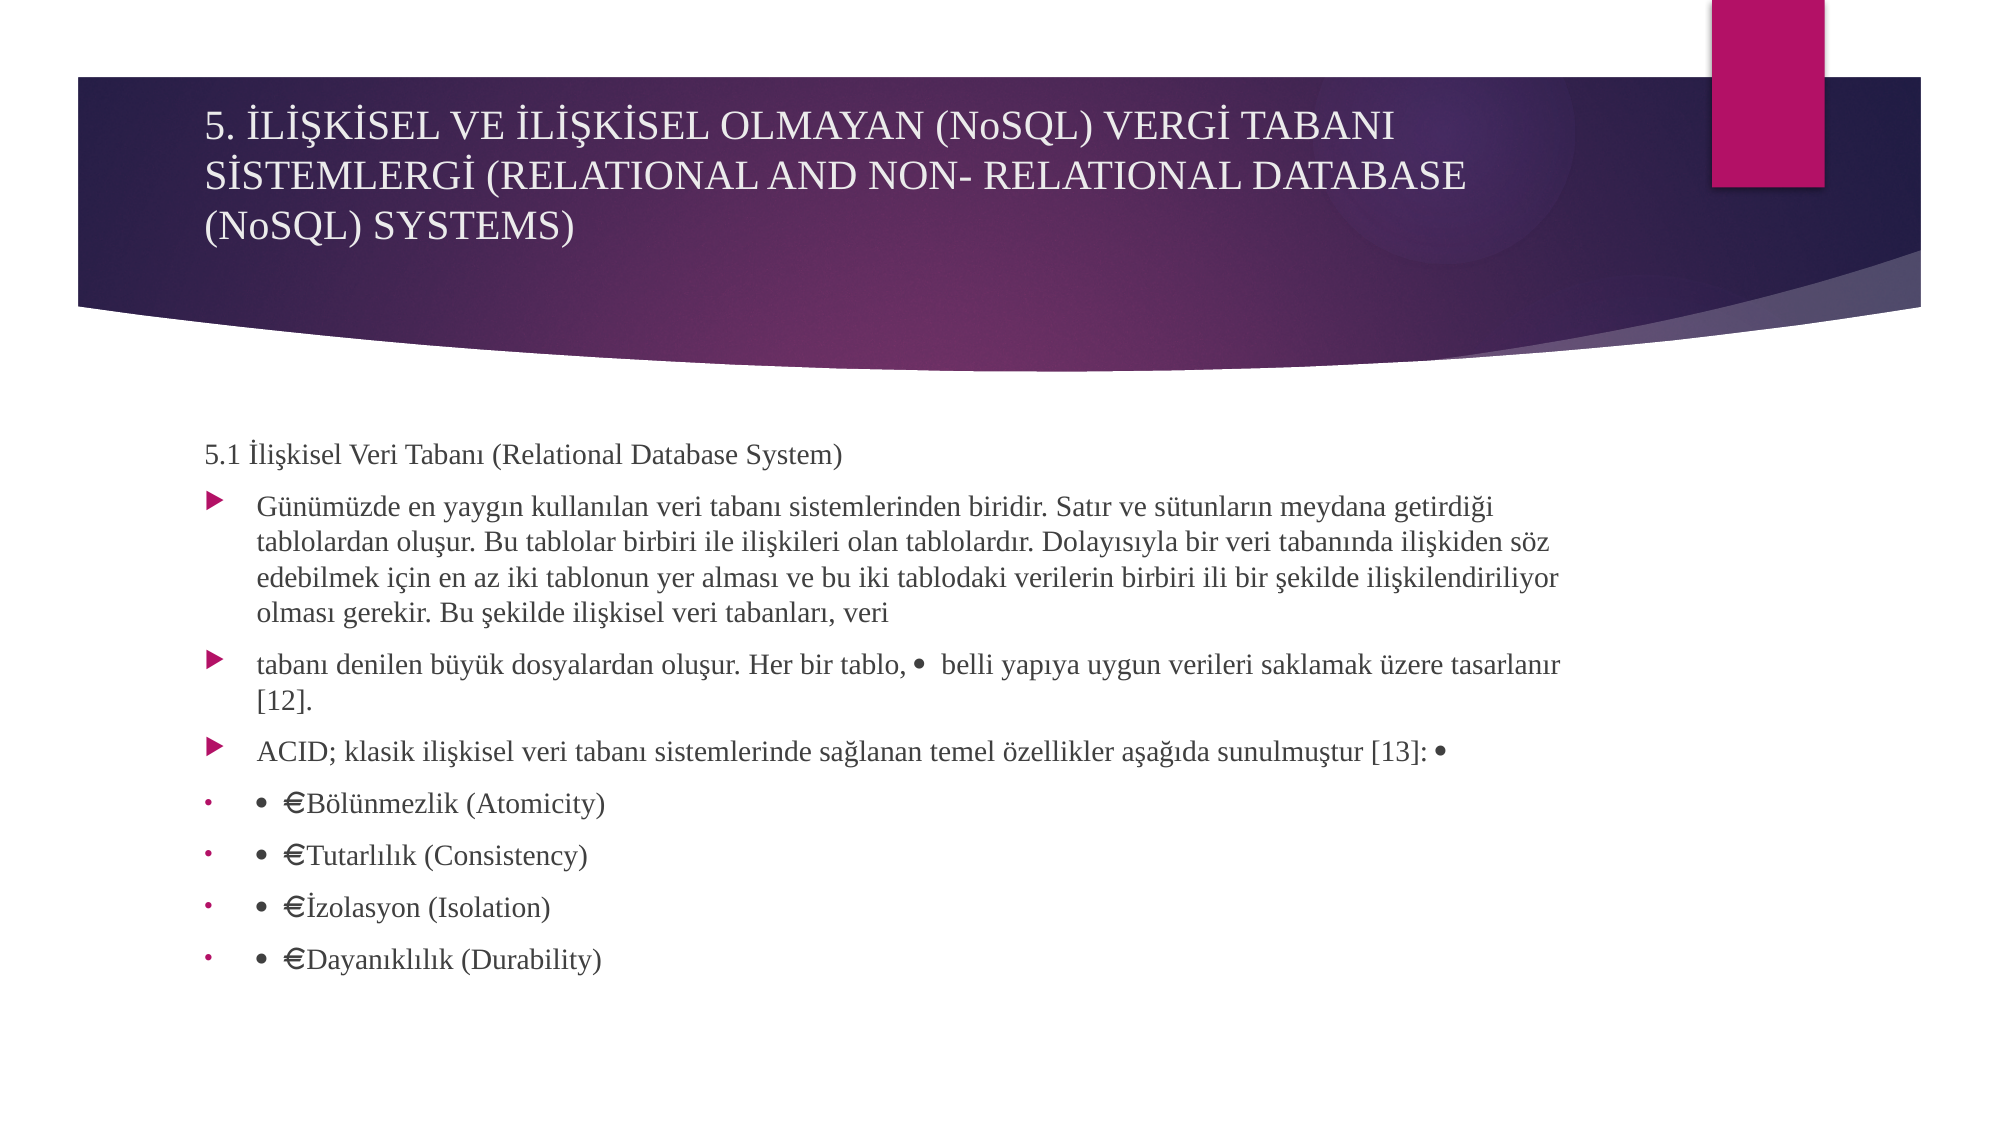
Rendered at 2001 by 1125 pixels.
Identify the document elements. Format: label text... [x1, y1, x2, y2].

title 5. İLİŞKİSEL VE İLİŞKİSEL OLMAYAN (NoSQL) VERGİ TABANI SİSTEMLERGİ (RELATIONAL AND NON- RELATIONAL DATABASE (NoSQL) SYSTEMS) [189, 159, 1627, 276]
list 5.1 İlişkisel Veri Tabanı (Relational Database System) Günümüzde en yaygın kullanılan veri tabanı sistemlerinden biridir. Satır ve sütunların meydana getirdiği tablolardan oluşur. Bu tablolar birbiri ile ilişkileri olan tablolardır. Dolayısıyla bir veri tabanında ilişkiden söz edebilmek için en az iki tablonun yer alması ve bu iki tablodaki verilerin birbiri ili bir şekilde ilişkilendiriliyor olması gerekir. Bu şekilde ilişkisel veri tabanları, veri tabanı denilen büyük dosyalardan oluşur. Her bir tablo,  belli yapıya uygun verileri saklamak üzere tasarlanır [12]. ACID; klasik ilişkisel veri tabanı sistemlerinde sağlanan temel özellikler aşağıda sunulmuştur [13]:   Bölünmezlik (Atomicity)  Tutarlılık (Consistency)  İzolasyon (Isolation)  Dayanıklılık (Durability) [189, 427, 1638, 988]
